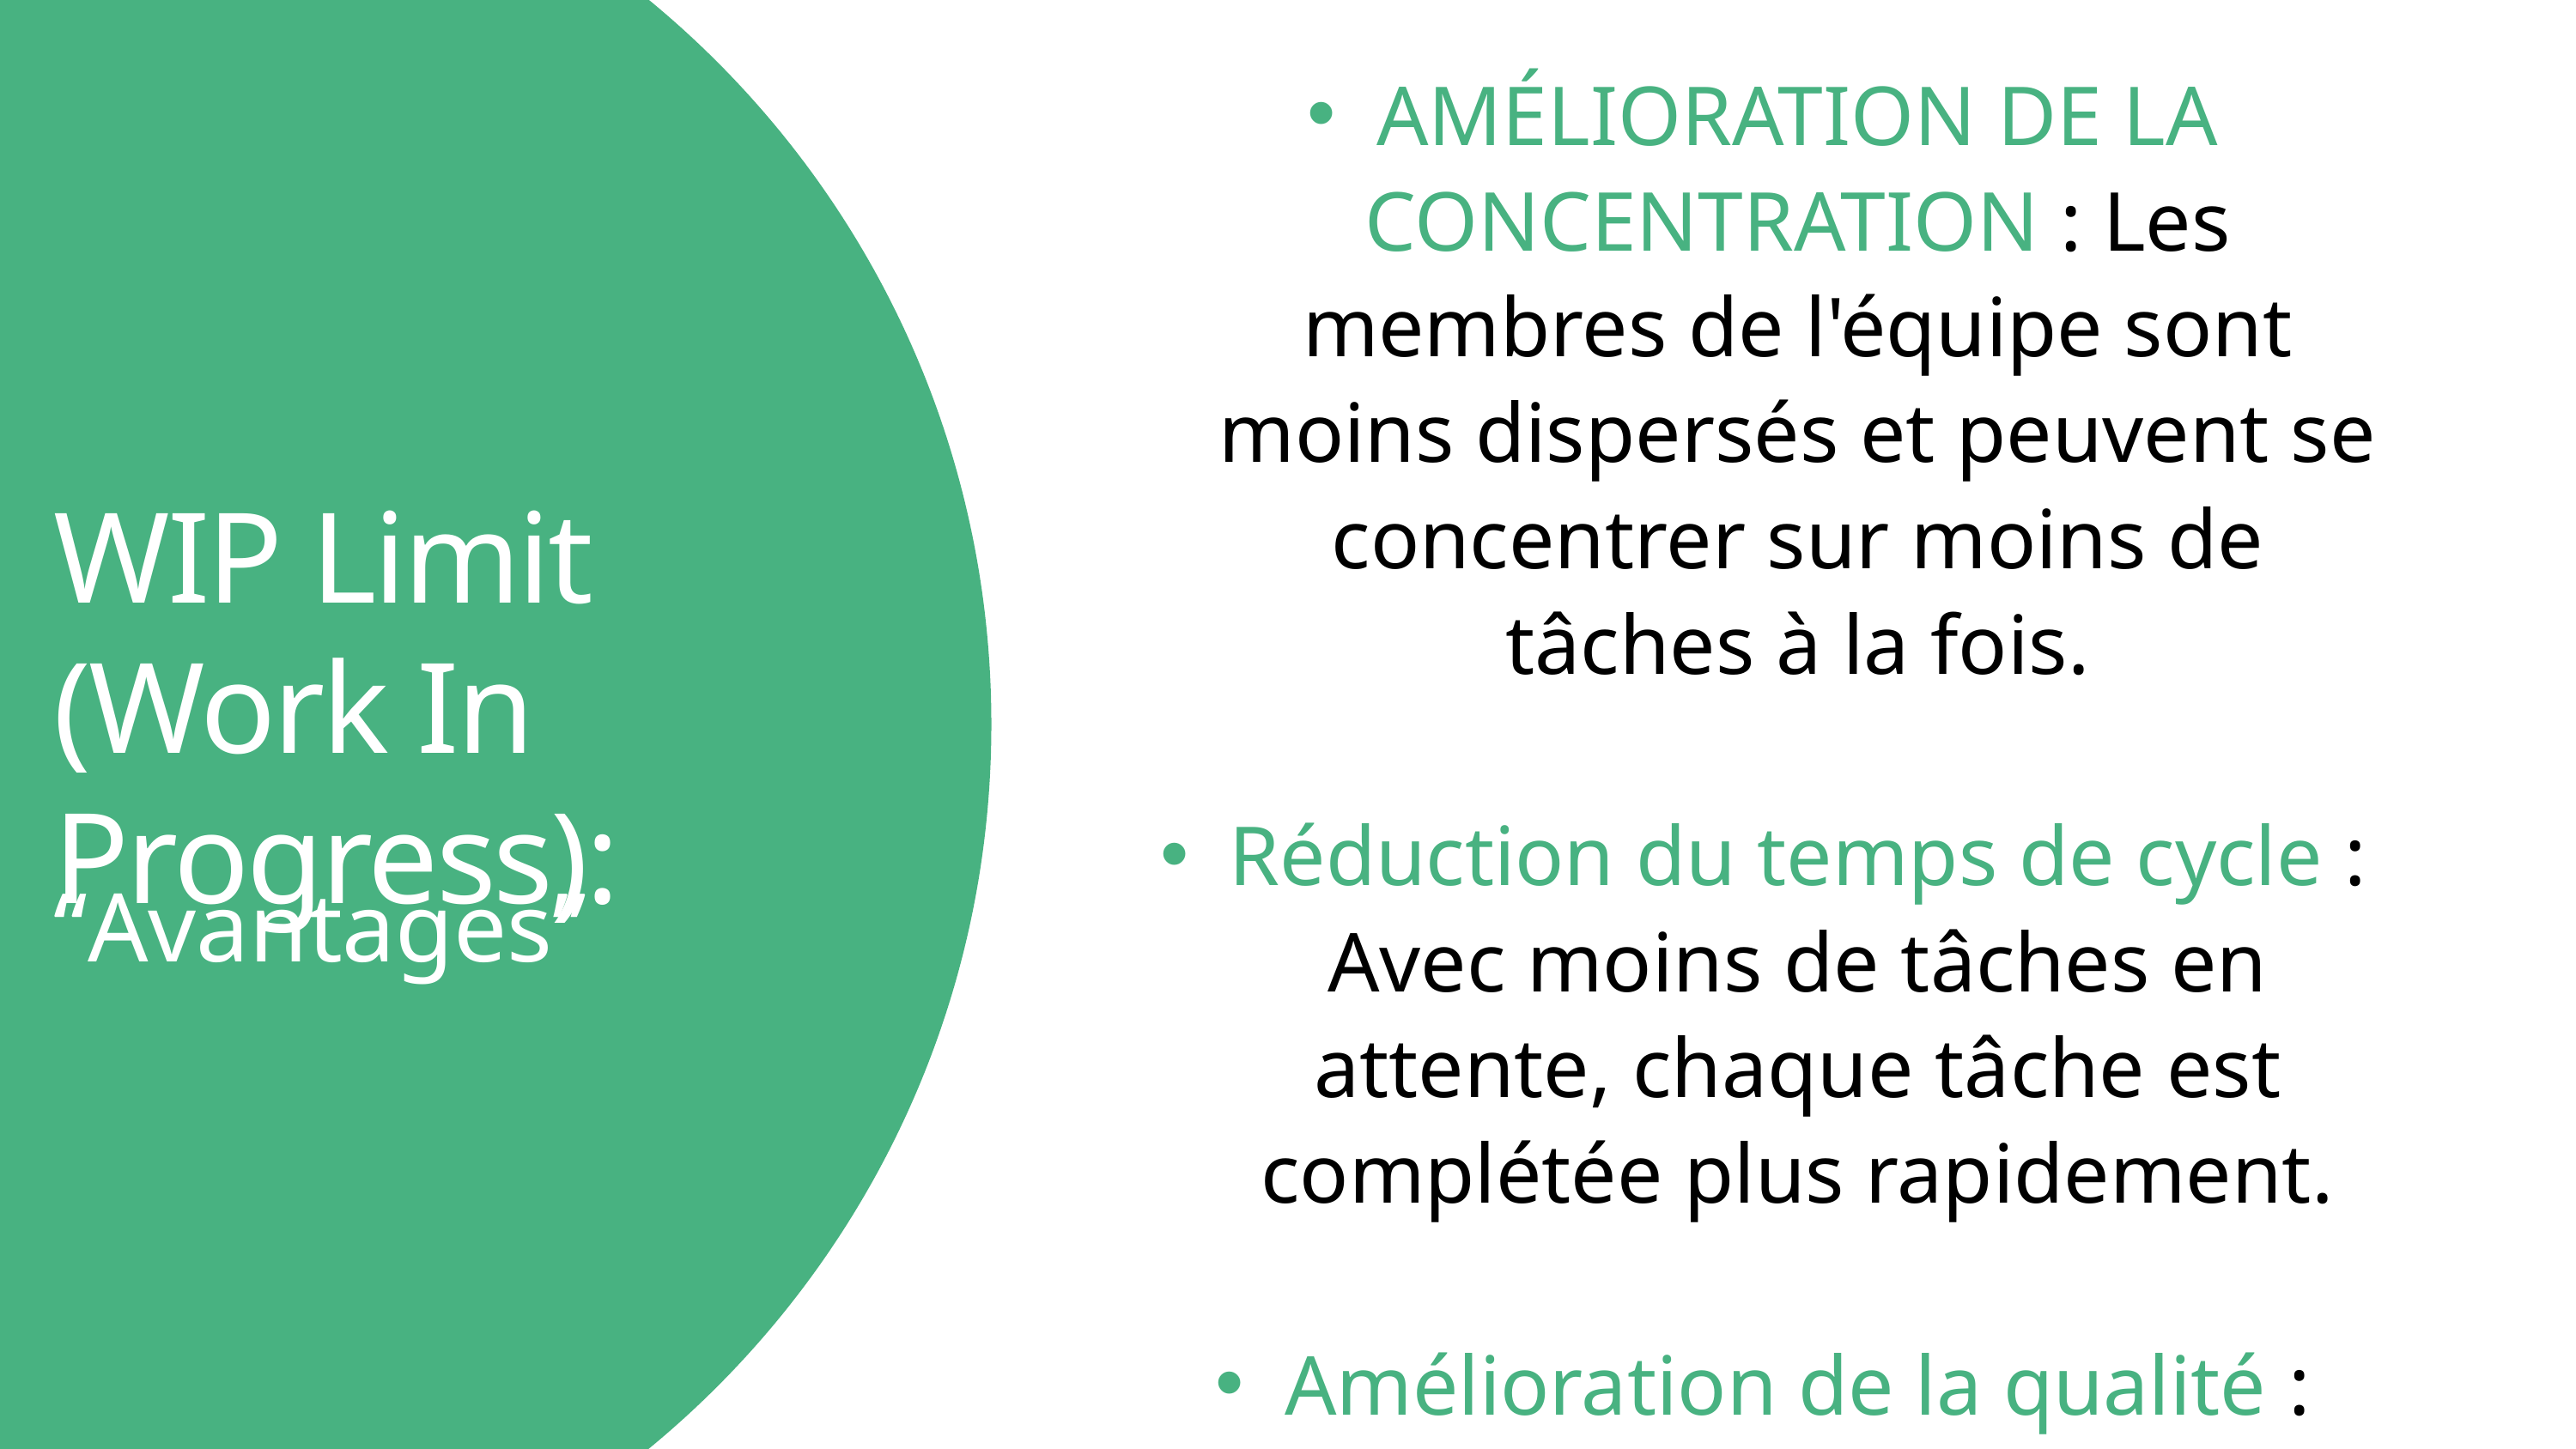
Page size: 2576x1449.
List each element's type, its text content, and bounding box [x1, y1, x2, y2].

text_box AMÉLIORATION DE LA CONCENTRATION : Les membres de l'équipe sont moins dispersés et peuvent se concentrer sur moins de tâches à la fois. Réduction du temps de cycle : Avec moins de tâches en attente, chaque tâche est complétée plus rapidement. Amélioration de la qualité : Moins de tâches en cours signifie moins d'erreurs et une meilleure qualité de livraison. [1078, 55, 2379, 1449]
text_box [0, 0, 992, 1449]
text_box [53, 476, 939, 972]
